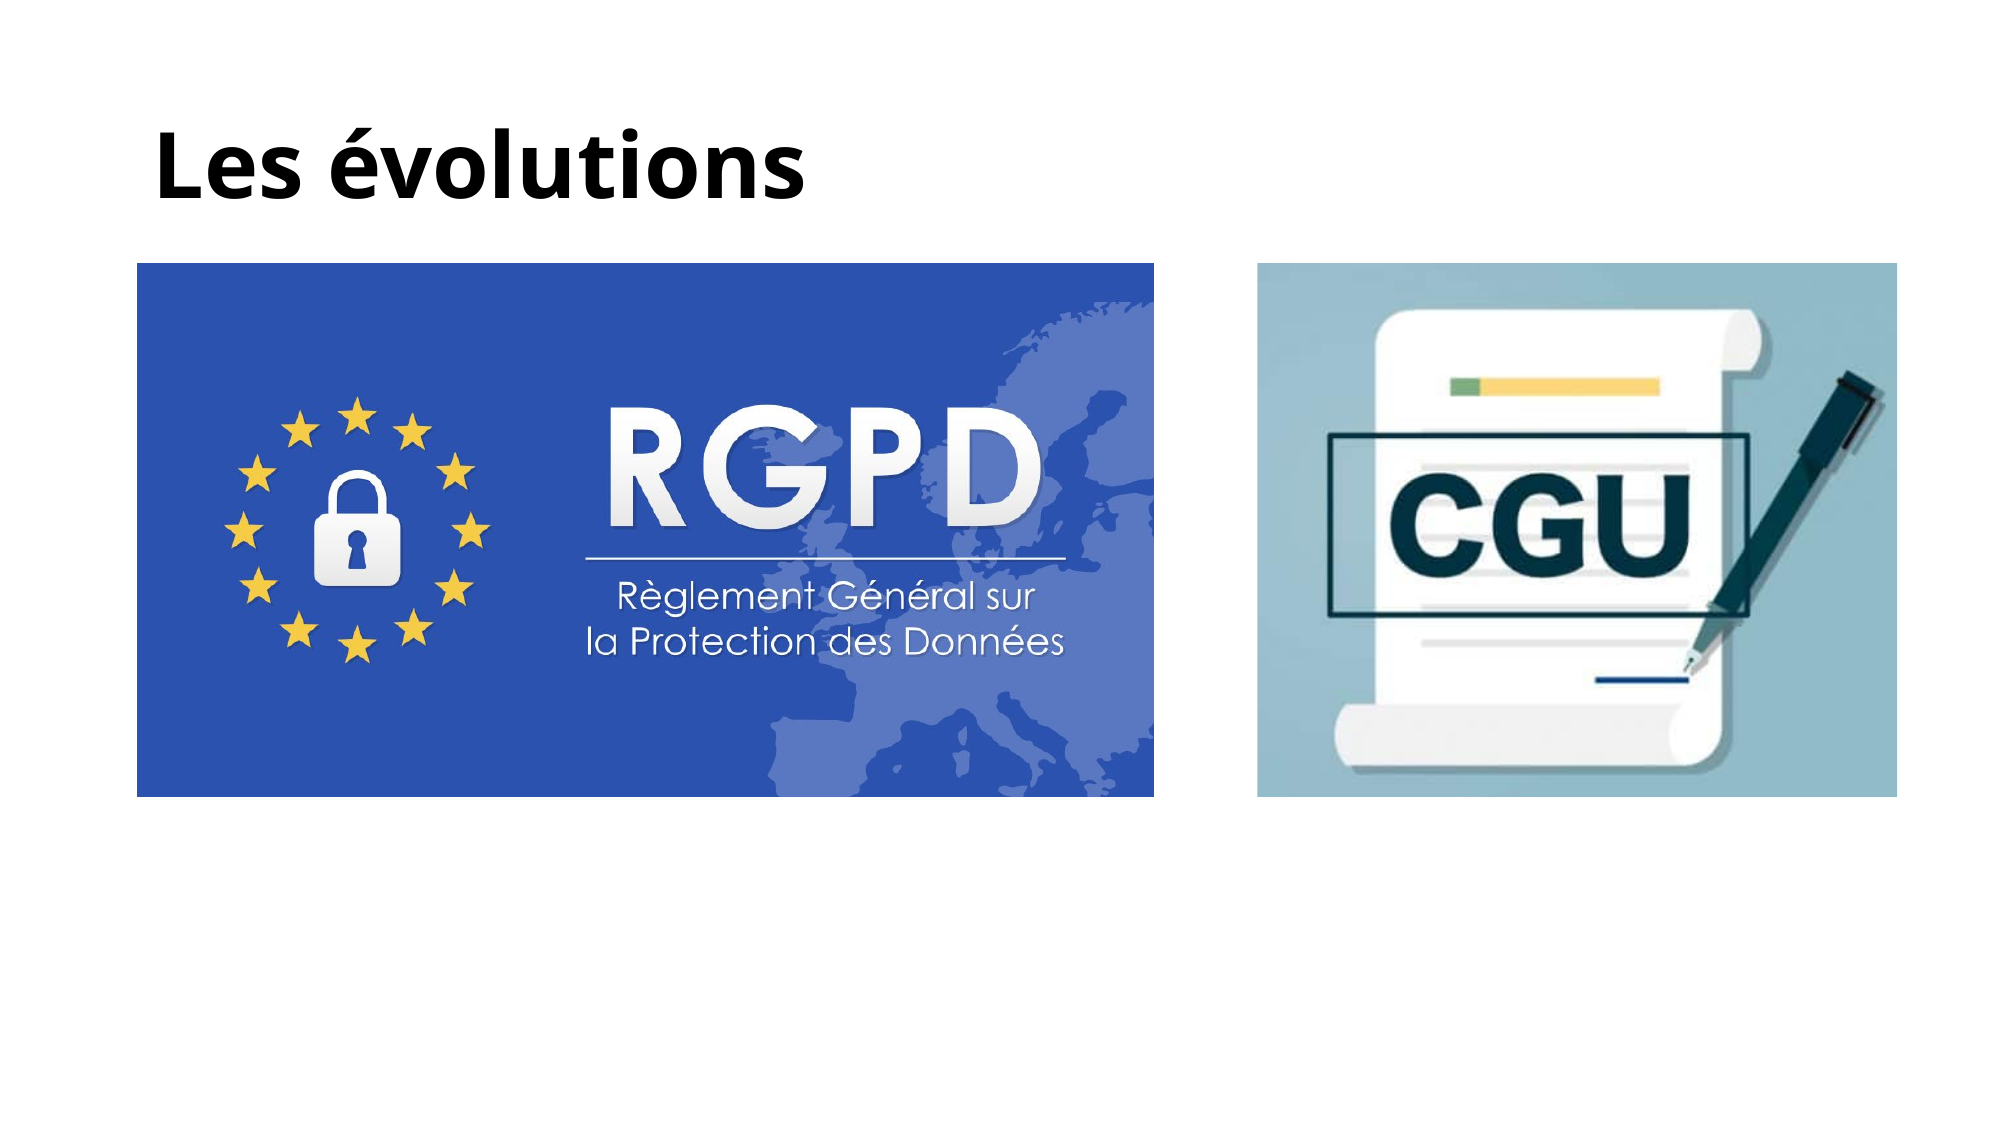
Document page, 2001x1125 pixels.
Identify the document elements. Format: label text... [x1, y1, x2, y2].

picture [137, 262, 1154, 797]
picture [1257, 262, 1898, 797]
title Les évolutions [137, 59, 1863, 278]
